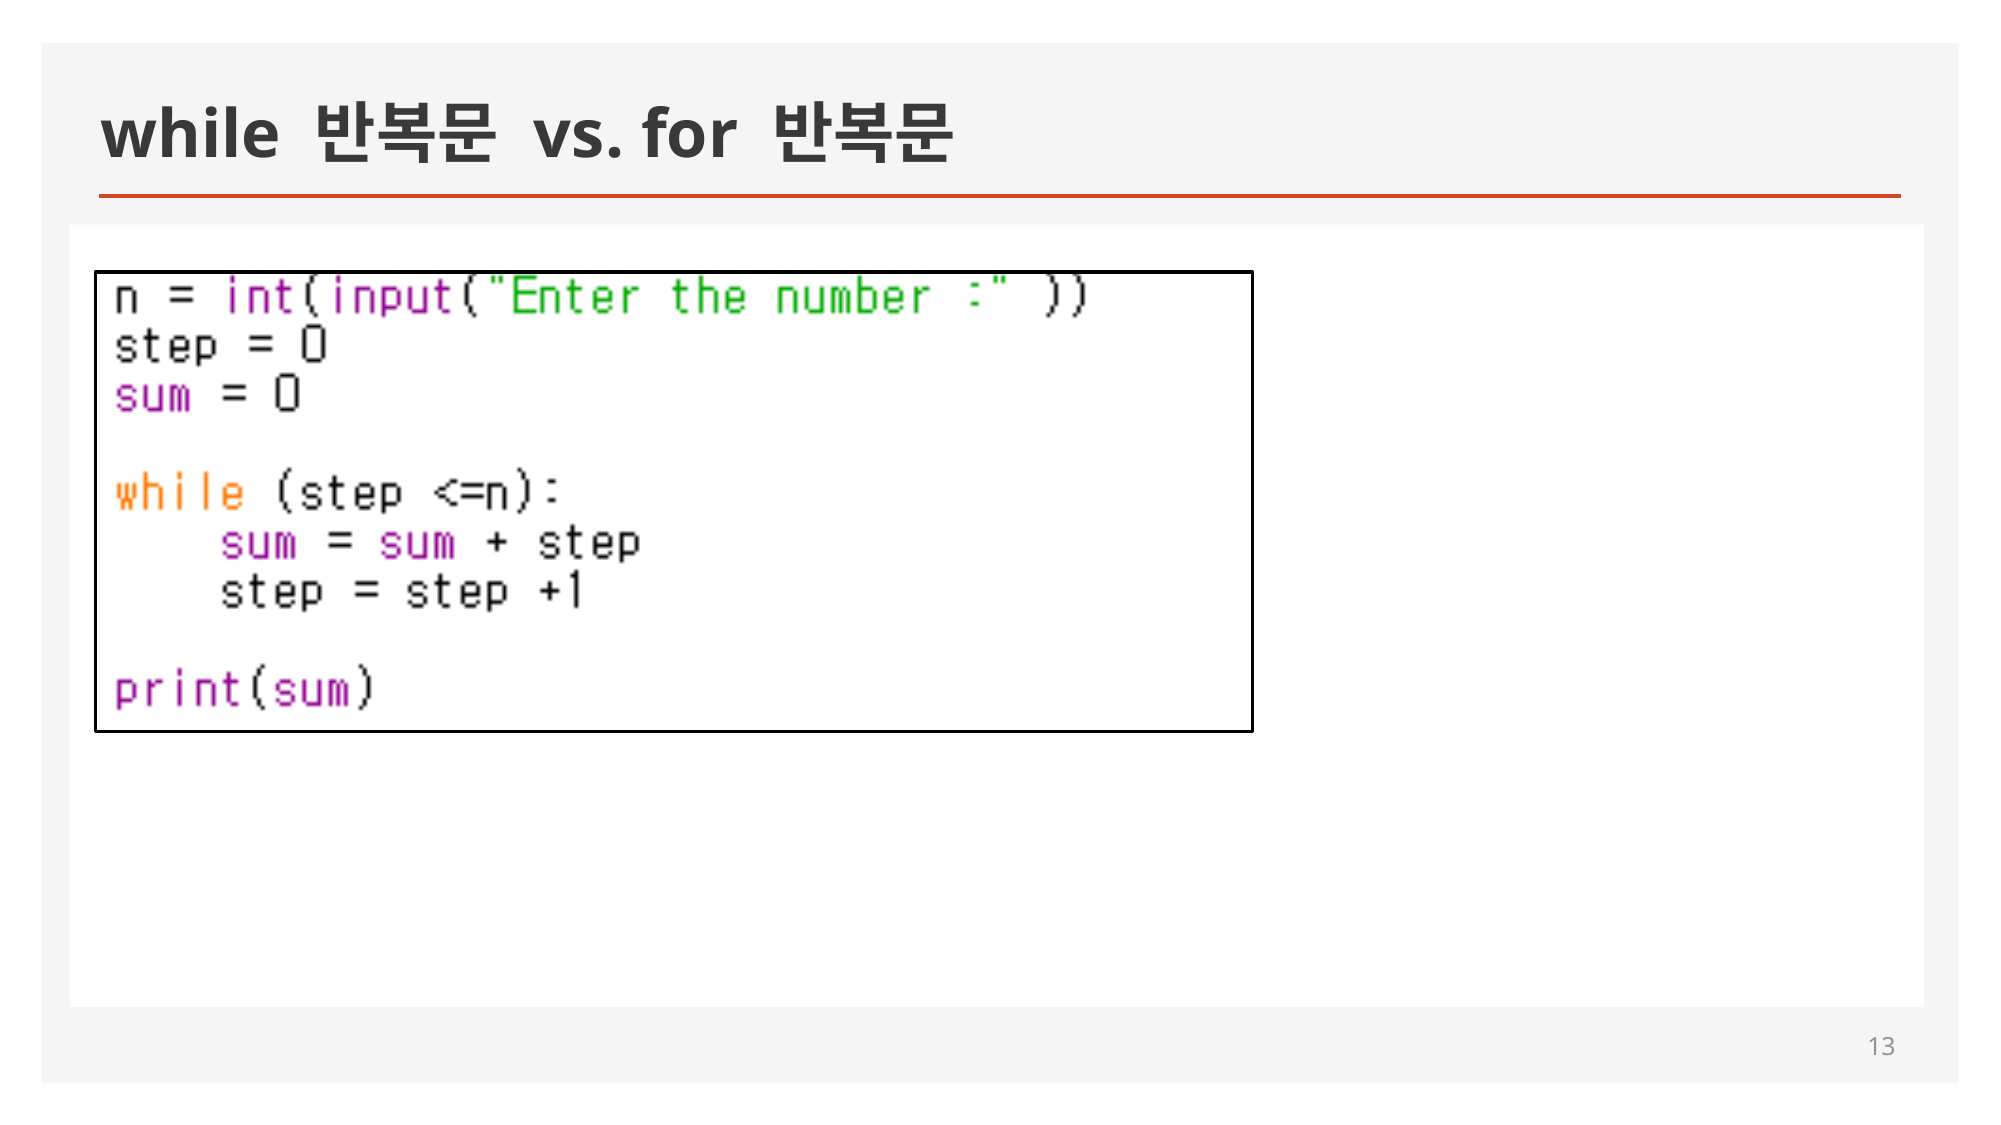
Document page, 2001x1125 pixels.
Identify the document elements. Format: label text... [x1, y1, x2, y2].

picture [96, 273, 1252, 730]
slide_number 13 [1373, 1017, 1911, 1078]
title while 반복문 vs. for 반복문 [85, 73, 1465, 179]
